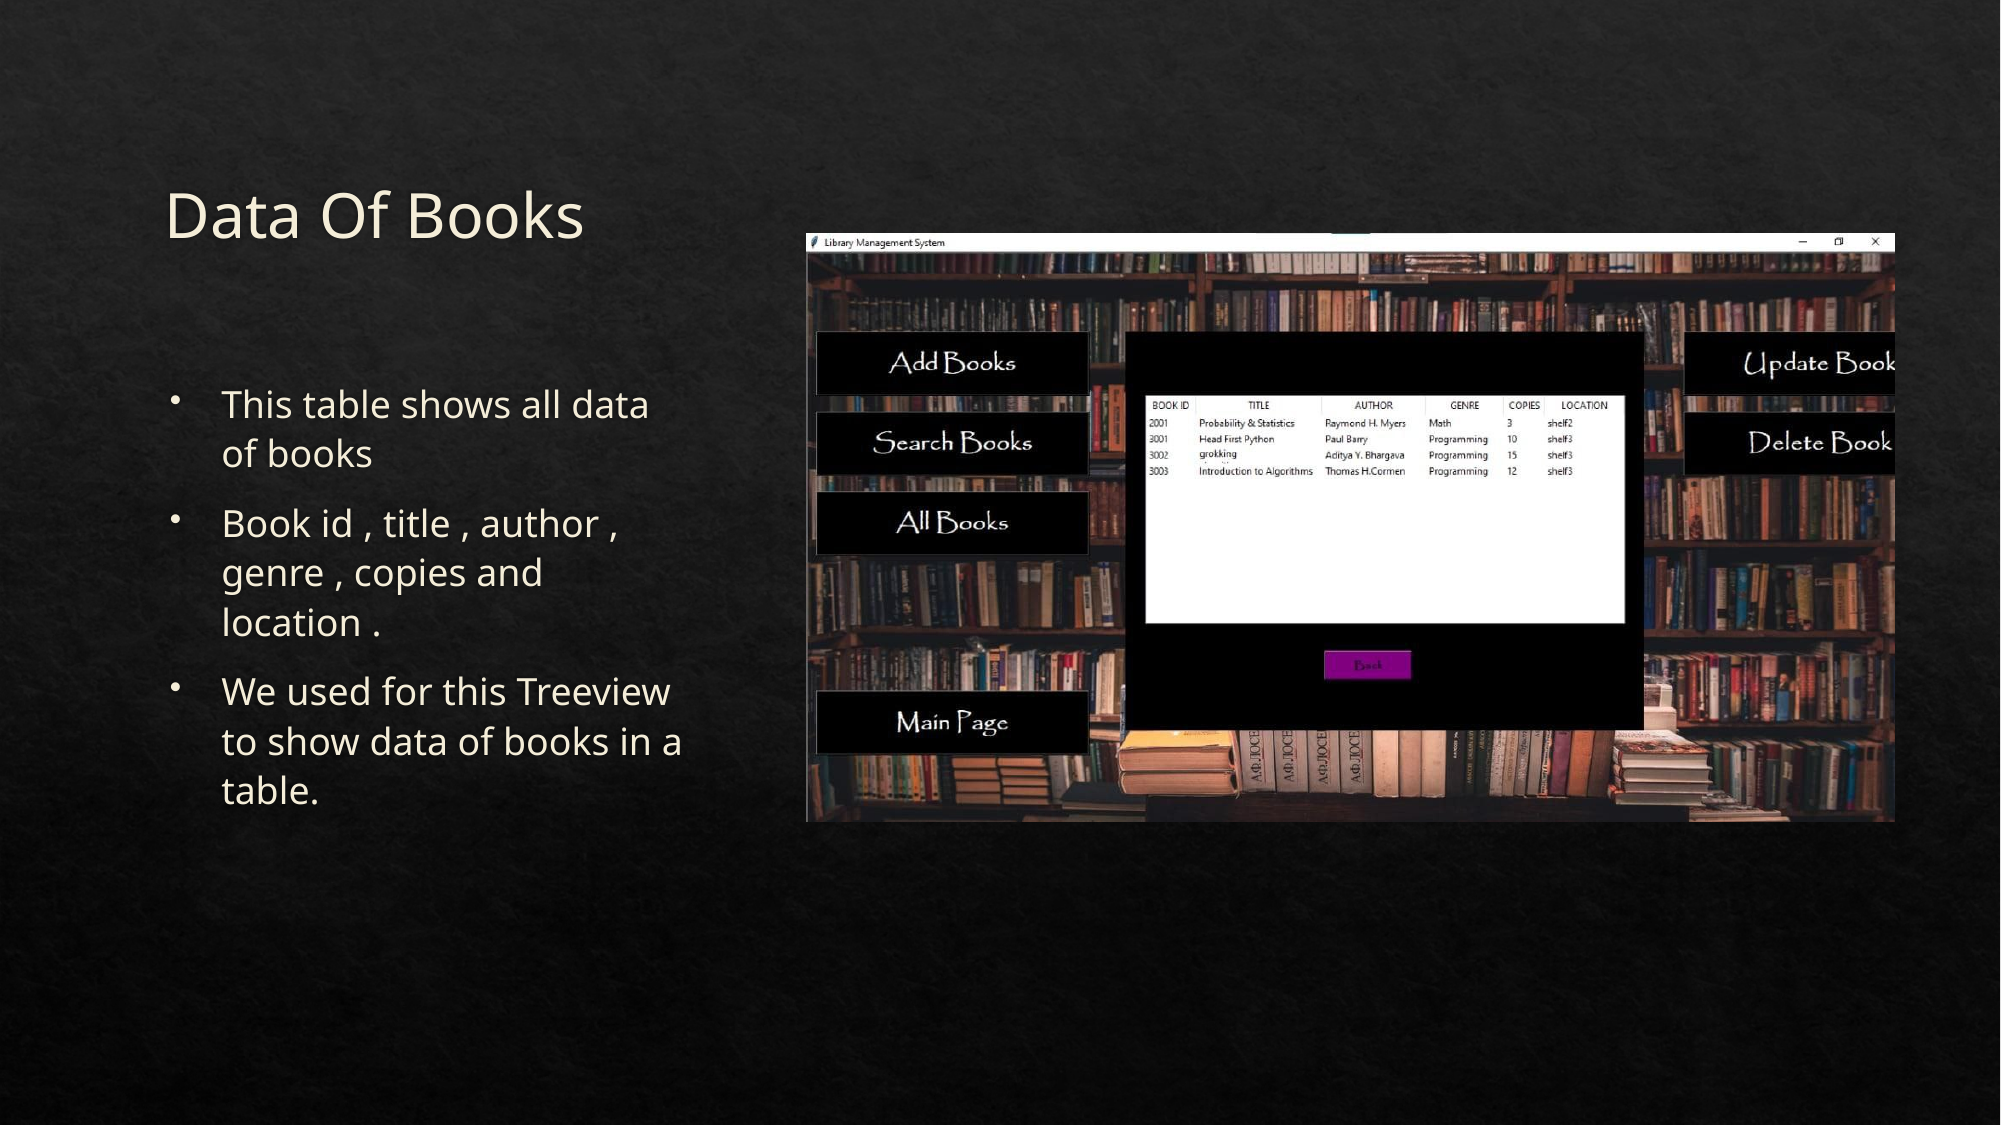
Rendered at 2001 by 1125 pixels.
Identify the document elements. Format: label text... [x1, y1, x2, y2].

picture [806, 233, 1895, 822]
text_box [0, 0, 2000, 1125]
list This table shows all data of books Book id , title , author , genre , copies and location . We used for this Treeview to show data of books in a table. [149, 368, 701, 950]
title Data Of Books [149, 105, 705, 331]
